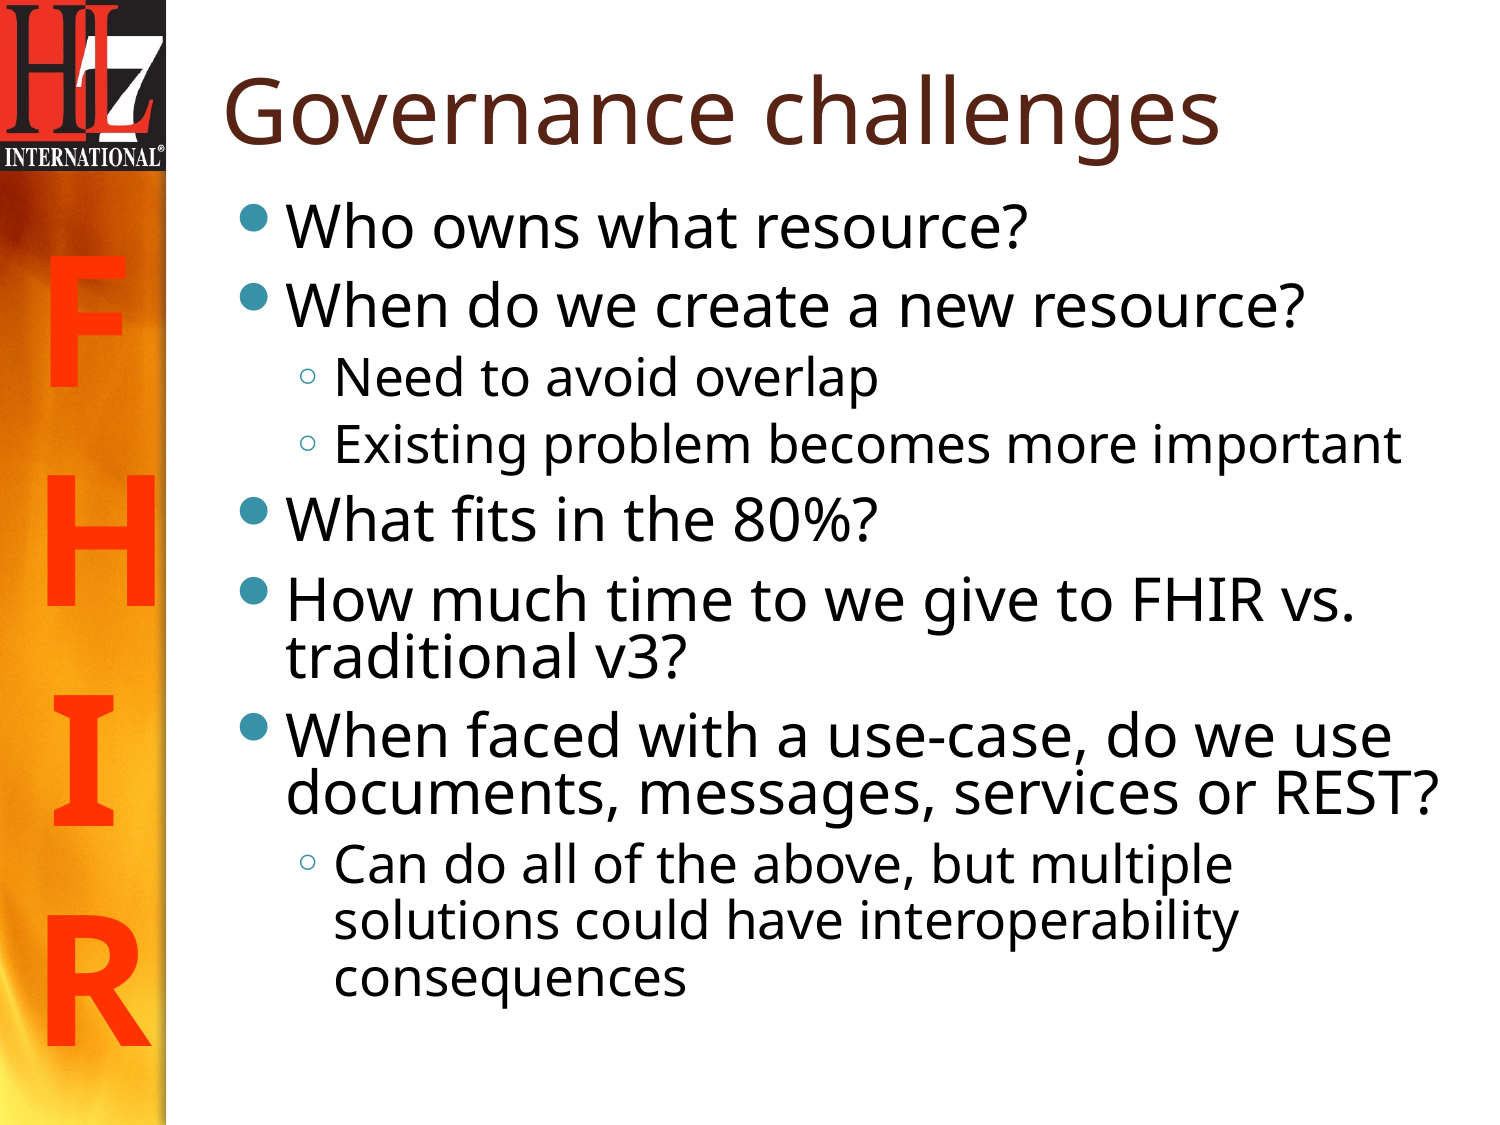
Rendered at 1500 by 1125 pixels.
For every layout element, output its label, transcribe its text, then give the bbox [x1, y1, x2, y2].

list Who owns what resource? When do we create a new resource? Need to avoid overlap Existing problem becomes more important What fits in the 80%? How much time to we give to FHIR vs. traditional v3? When faced with a use-case, do we use documents, messages, services or REST? Can do all of the above, but multiple solutions could have interoperability consequences [206, 196, 1466, 1059]
picture [0, 0, 166, 1125]
title Governance challenges [206, 30, 1466, 185]
